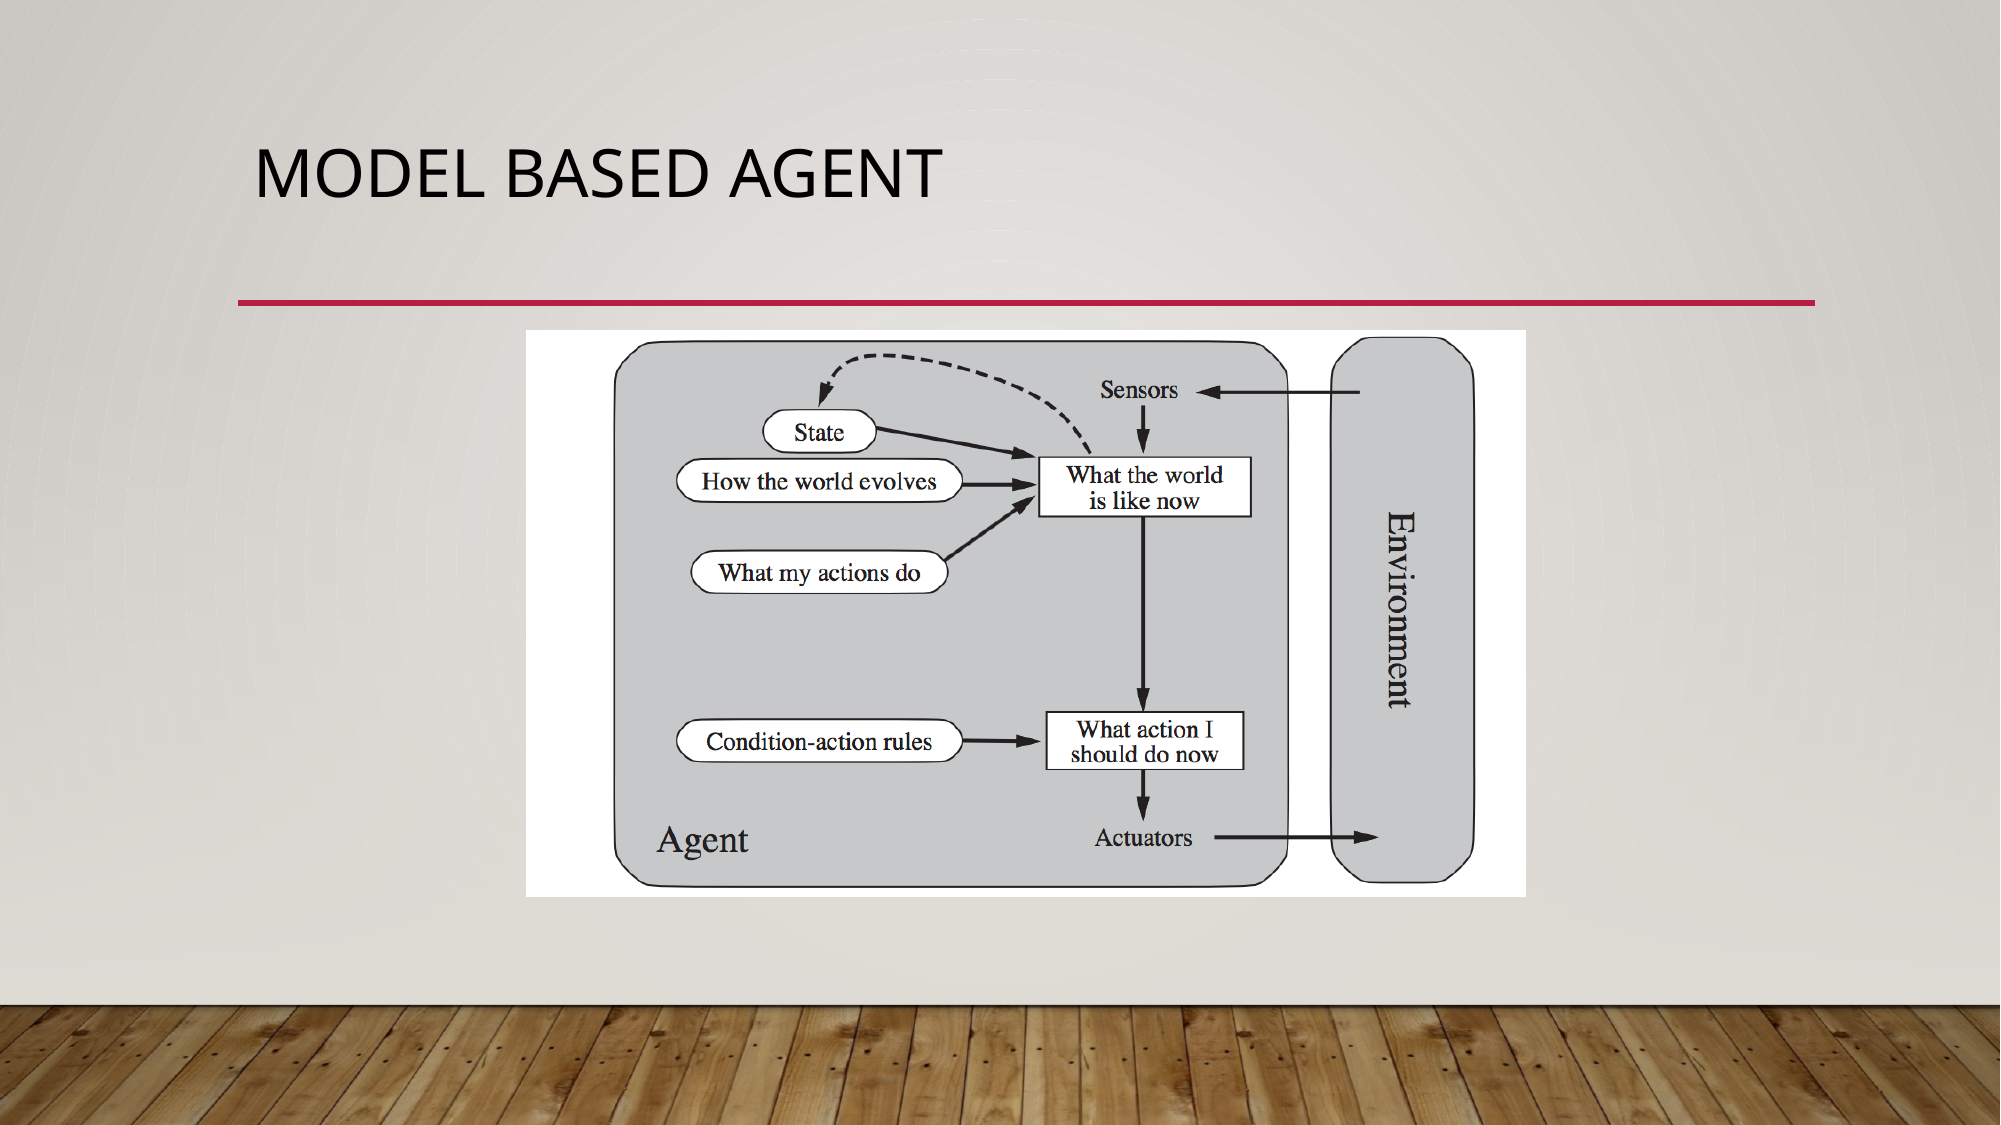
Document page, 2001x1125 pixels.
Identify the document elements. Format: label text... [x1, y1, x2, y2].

title Model based agent [238, 131, 1814, 305]
picture [0, 1005, 2000, 1125]
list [526, 330, 1526, 897]
